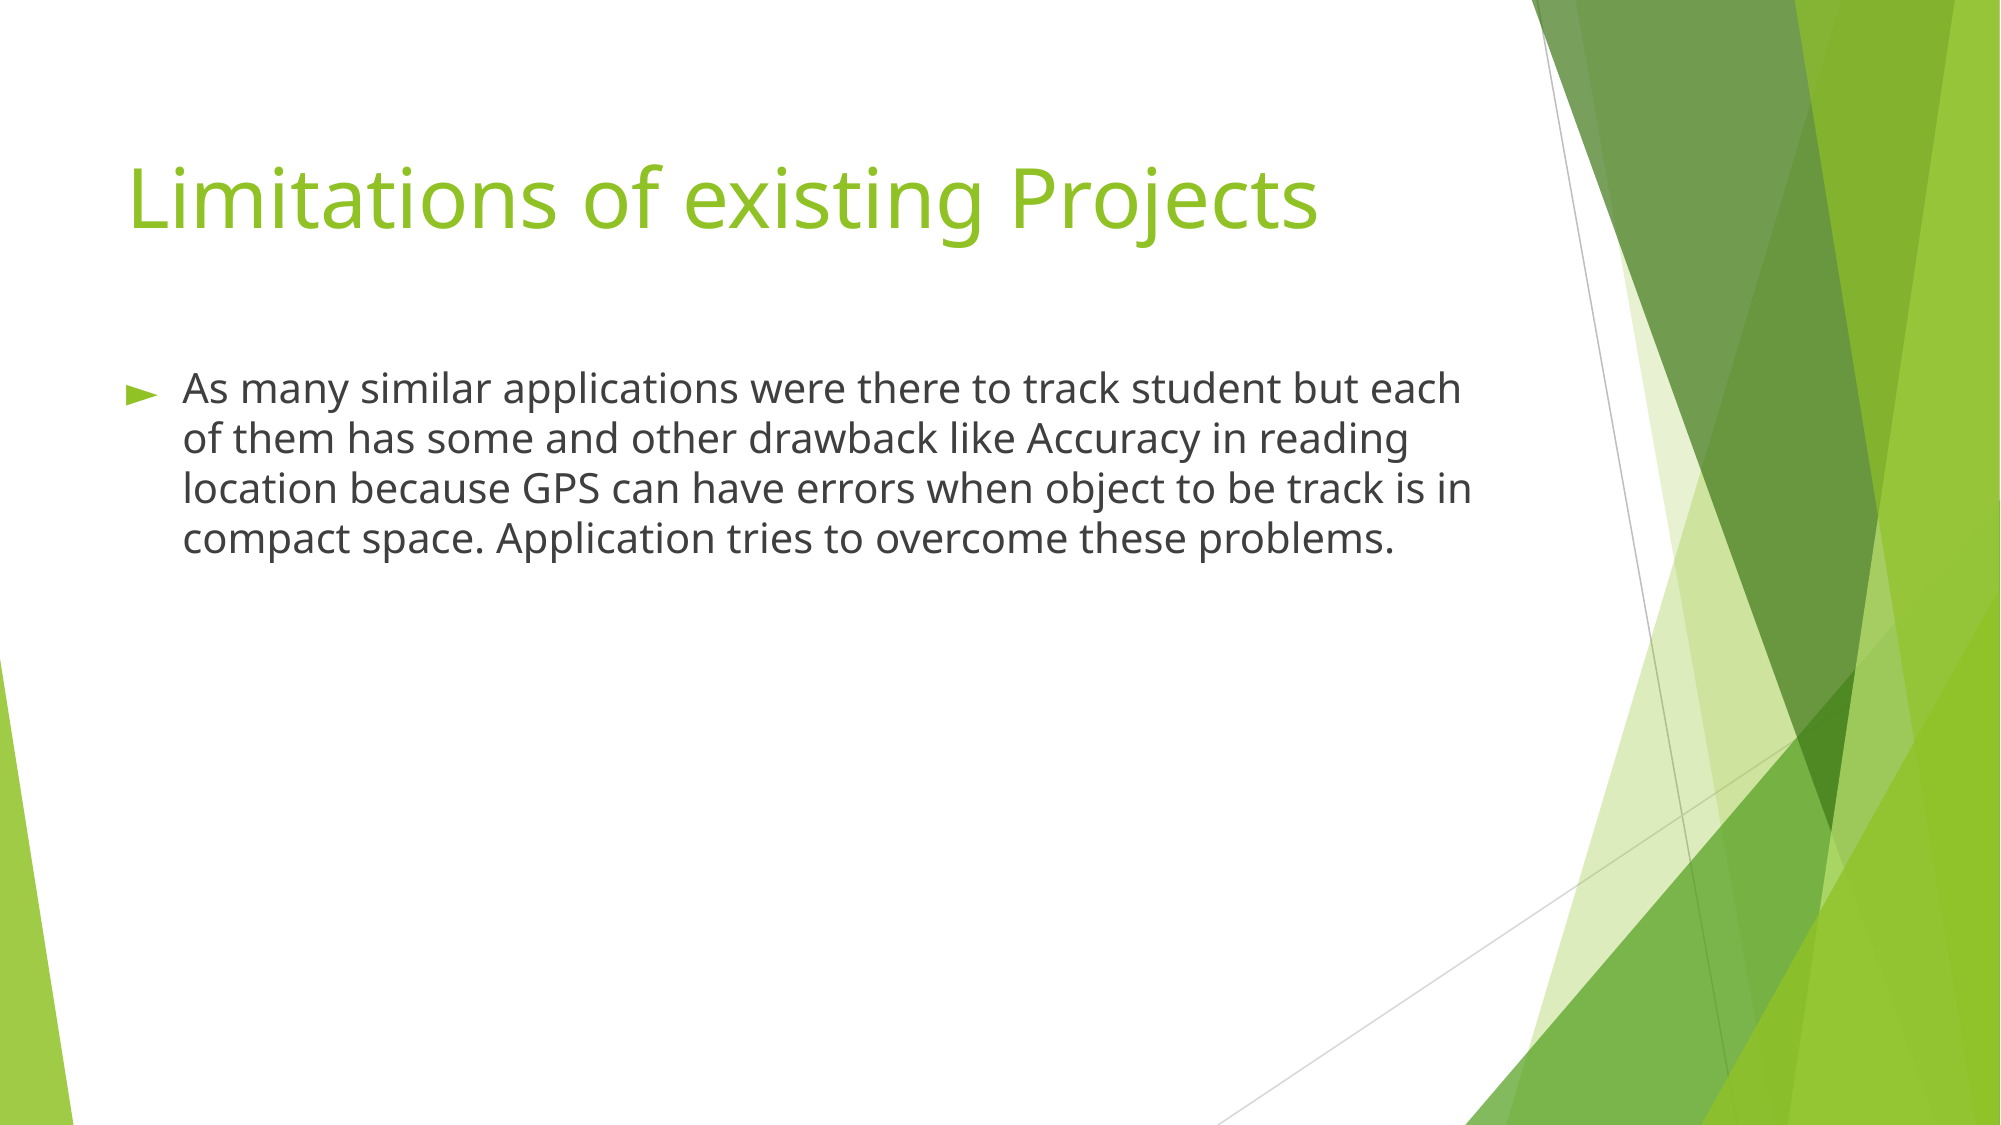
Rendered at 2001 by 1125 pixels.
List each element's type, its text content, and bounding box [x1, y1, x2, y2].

title Limitations of existing Projects [111, 137, 1522, 354]
list As many similar applications were there to track student but each of them has some and other drawback like Accuracy in reading location because GPS can have errors when object to be track is in compact space. Application tries to overcome these problems. [111, 354, 1522, 677]
